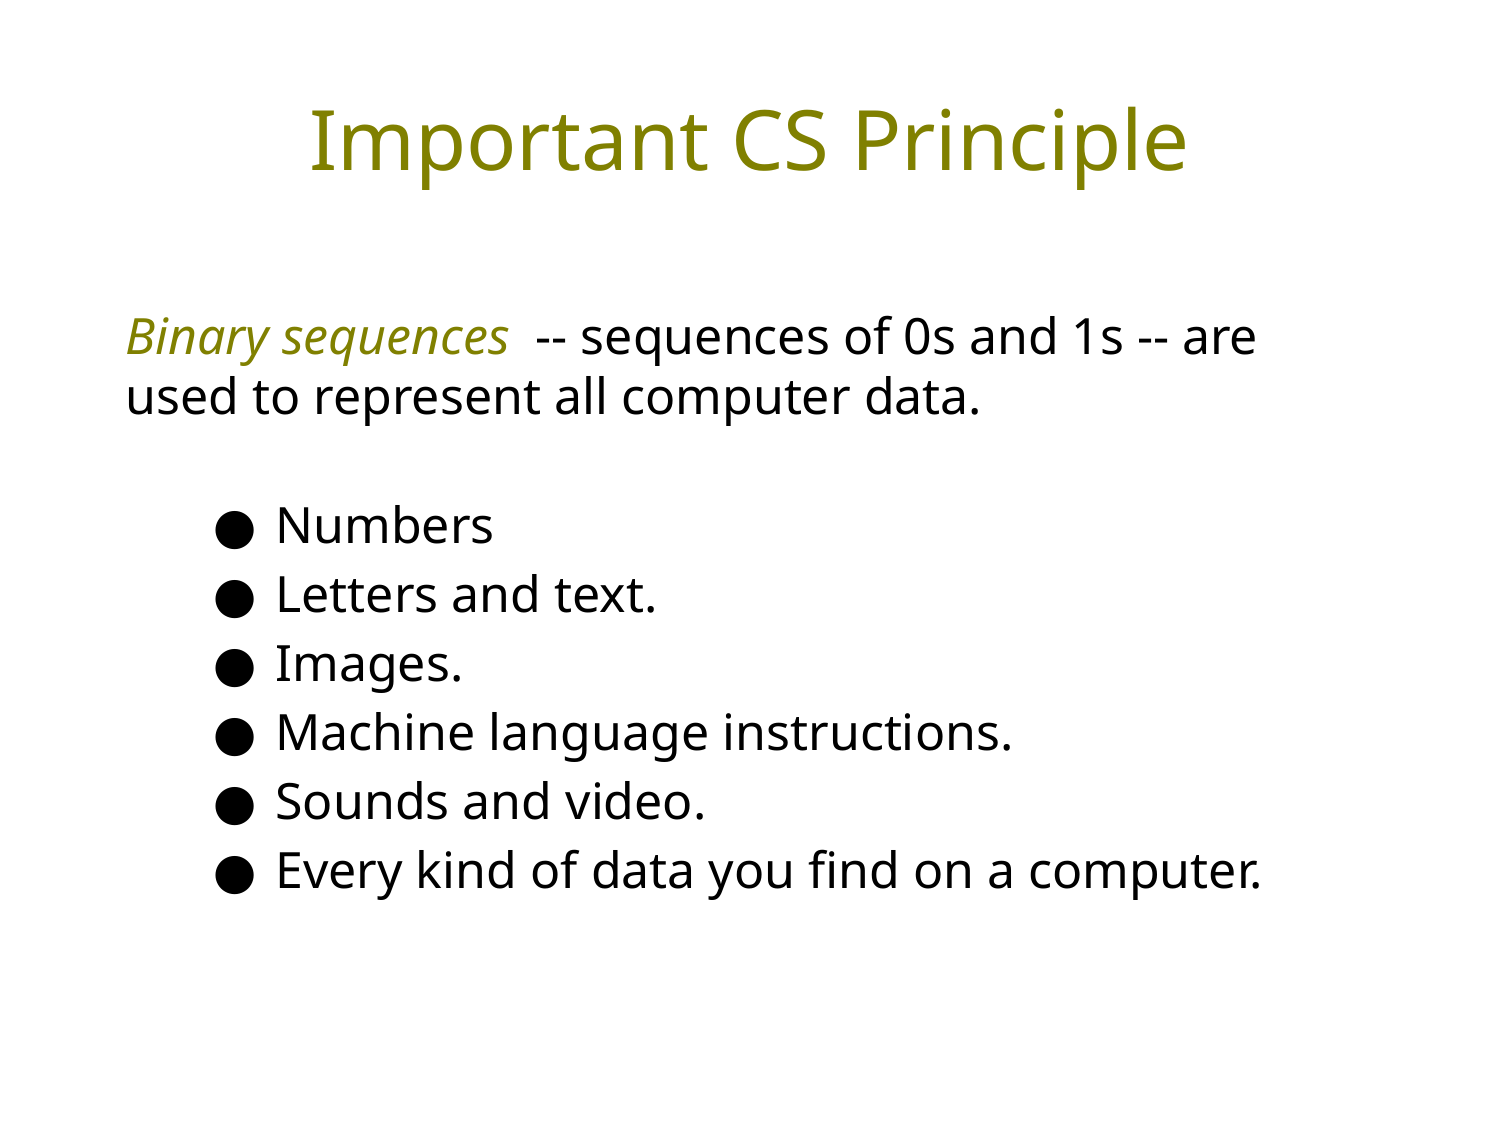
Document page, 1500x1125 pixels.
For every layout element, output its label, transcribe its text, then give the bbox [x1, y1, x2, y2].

list Binary sequences -- sequences of 0s and 1s -- are used to represent all computer data. Numbers Letters and text. Images. Machine language instructions. Sounds and video. Every kind of data you find on a computer. [110, 237, 1384, 1056]
title Important CS Principle [112, 62, 1388, 213]
